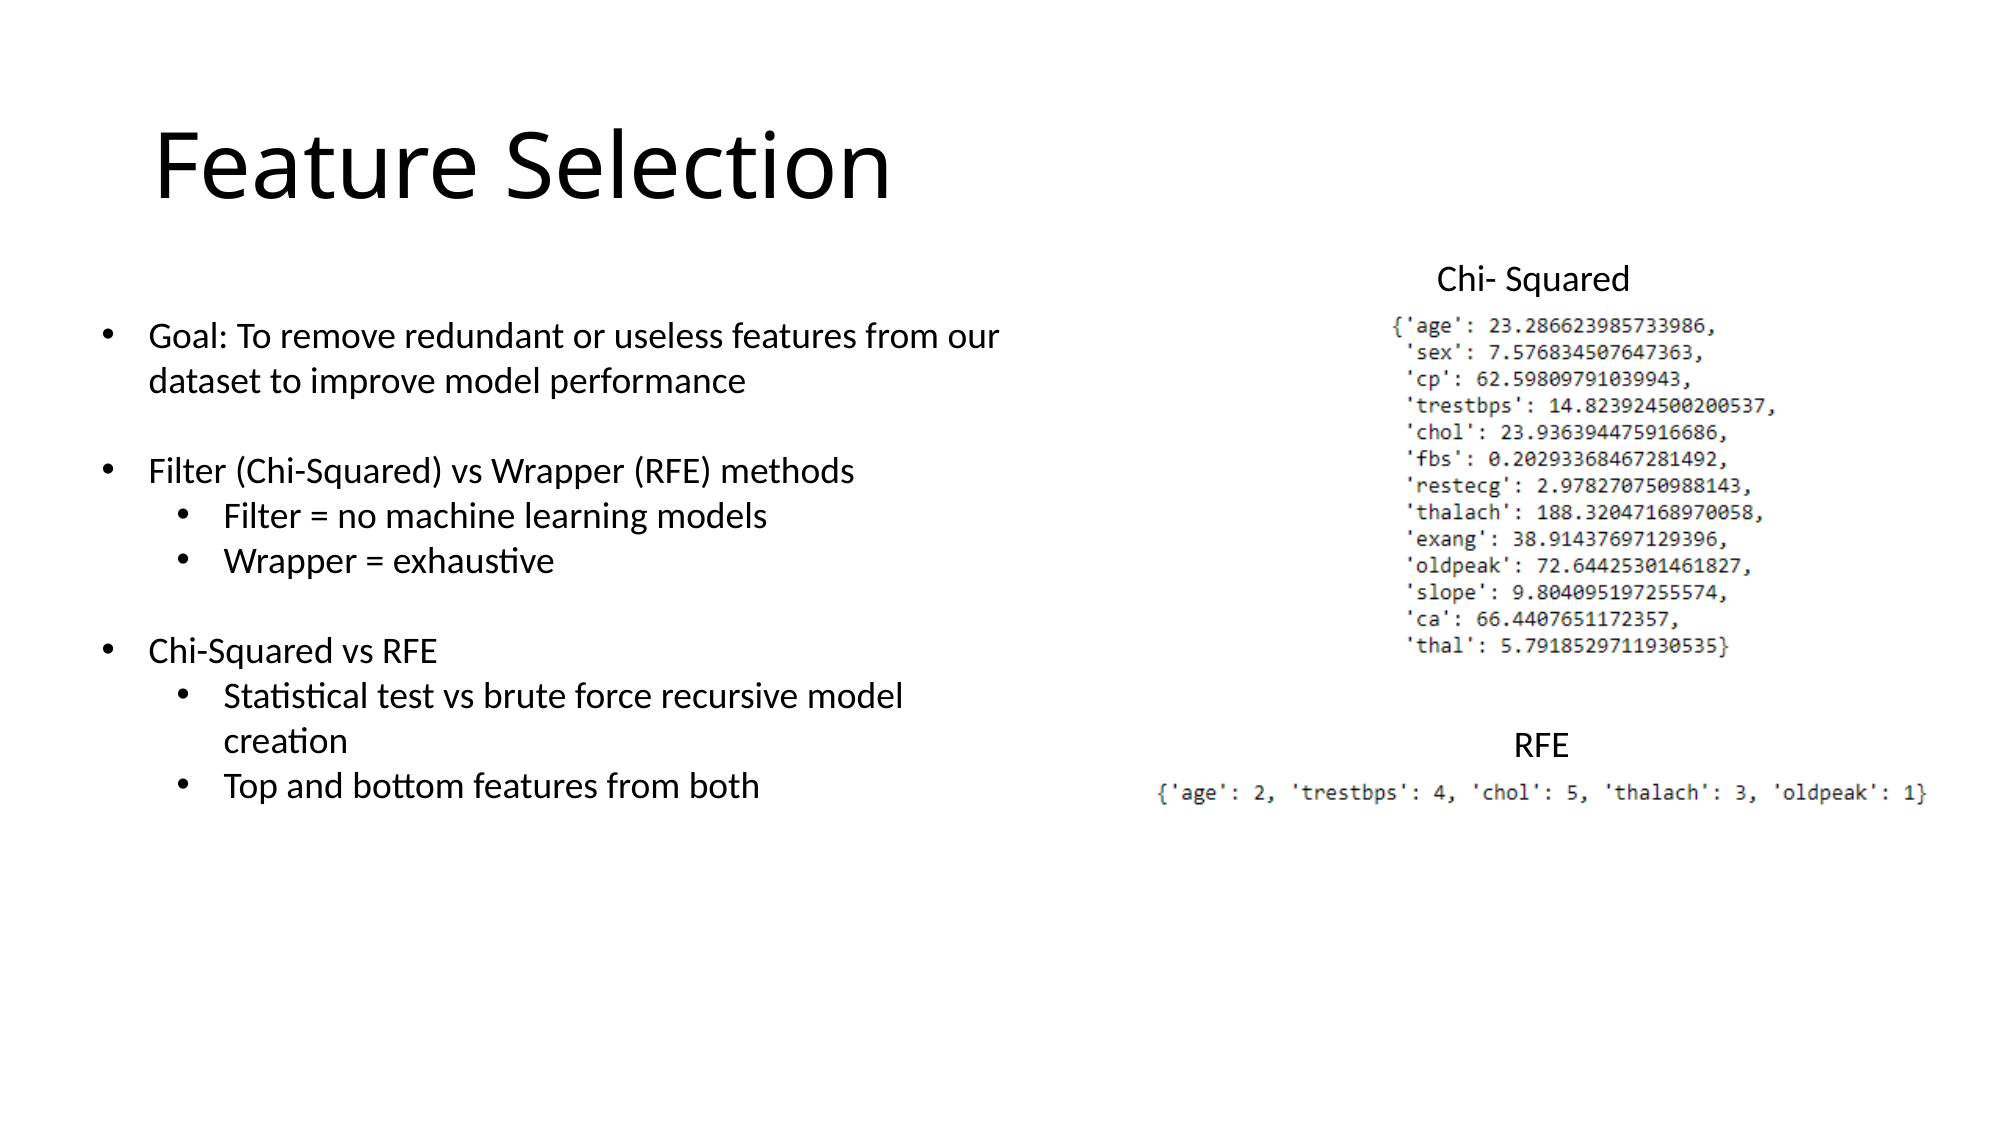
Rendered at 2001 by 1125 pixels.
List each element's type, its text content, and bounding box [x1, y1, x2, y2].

text_box RFE [1499, 712, 1589, 773]
text_box Chi- Squared [1422, 246, 1660, 303]
picture [1153, 773, 1929, 819]
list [1388, 303, 1789, 667]
text_box Goal: To remove redundant or useless features from our dataset to improve model performance Filter (Chi-Squared) vs Wrapper (RFE) methods Filter = no machine learning models Wrapper = exhaustive Chi-Squared vs RFE Statistical test vs brute force recursive model creation Top and bottom features from both [86, 303, 1043, 814]
title Feature Selection [137, 59, 1863, 278]
